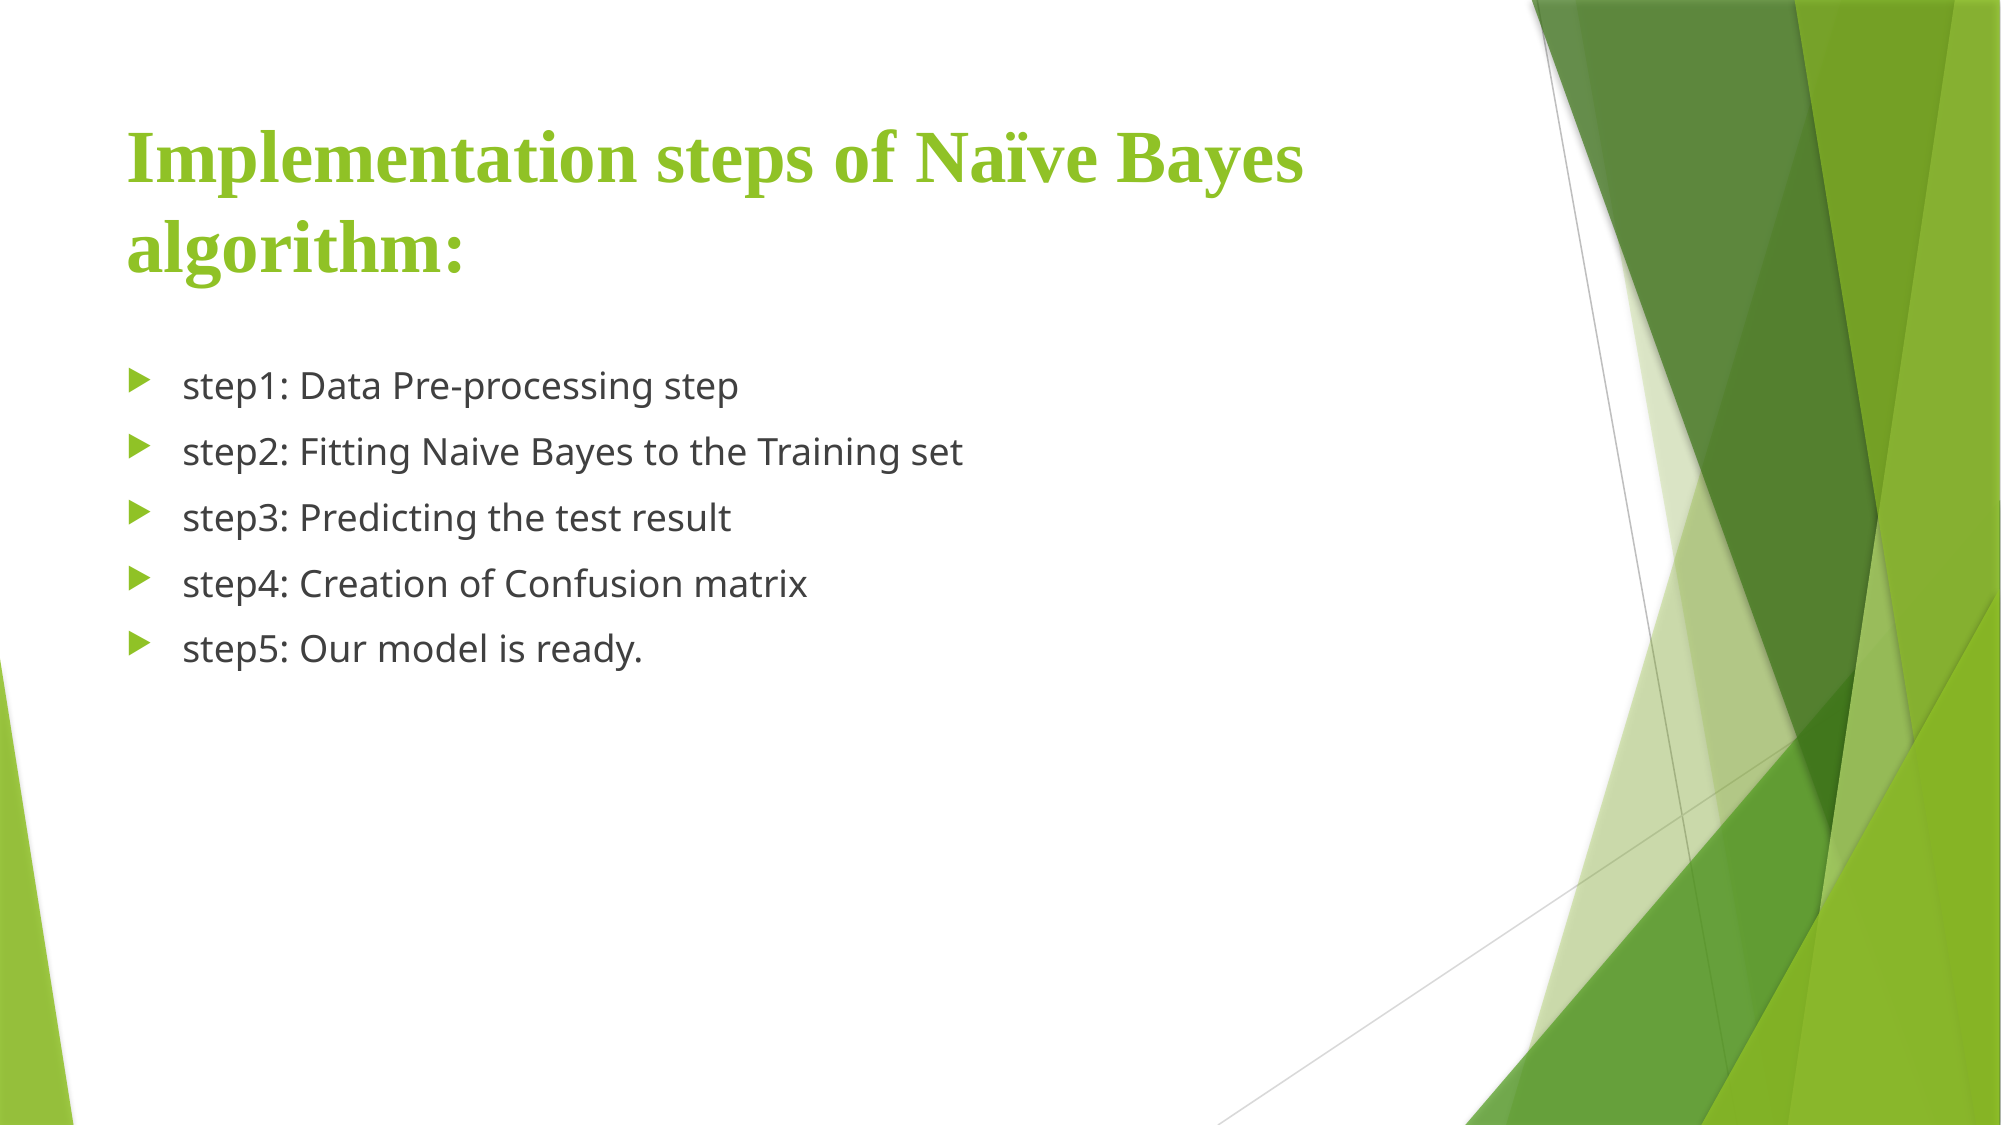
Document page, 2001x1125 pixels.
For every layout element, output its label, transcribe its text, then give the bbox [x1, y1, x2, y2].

list step1: Data Pre-processing step step2: Fitting Naive Bayes to the Training set step3: Predicting the test result step4: Creation of Confusion matrix step5: Our model is ready. [111, 354, 1522, 992]
title Implementation steps of Naïve Bayes algorithm: [111, 99, 1522, 317]
